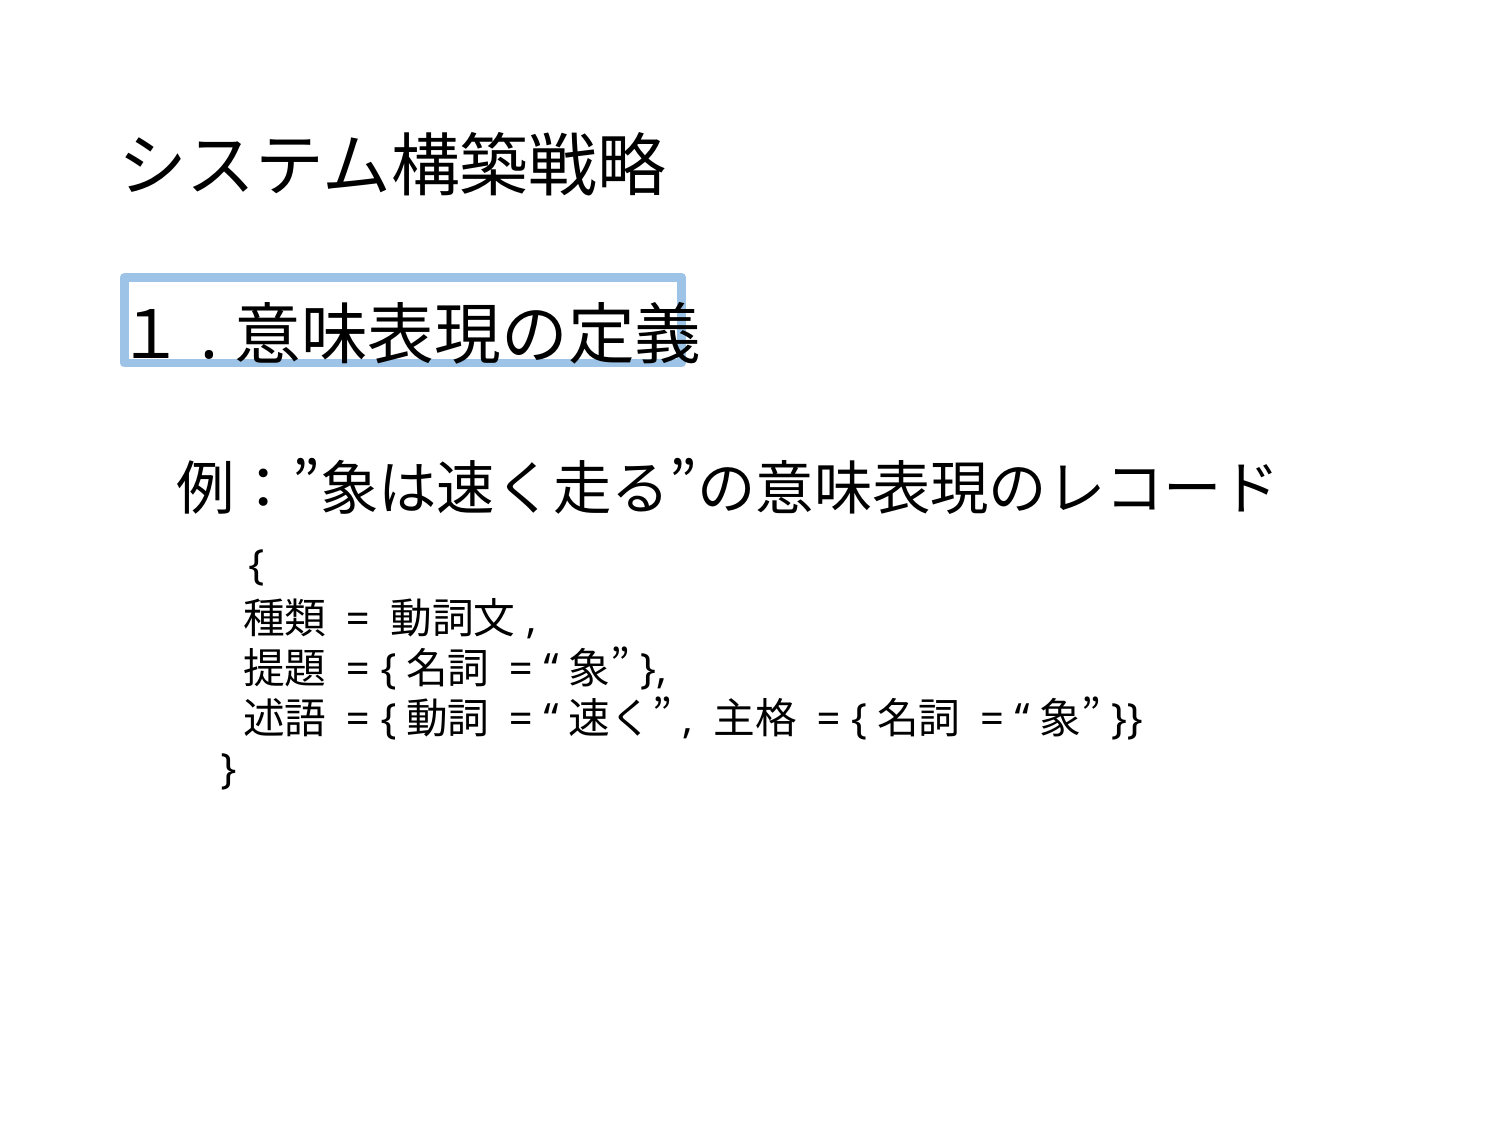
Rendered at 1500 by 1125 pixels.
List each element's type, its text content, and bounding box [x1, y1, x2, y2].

title システム構築戦略 [103, 59, 1397, 278]
text_box [124, 277, 682, 284]
text_box １.意味表現の定義 例：”象は速く走る”の意味表現のレコード { 種類 = 動詞文, 提題 = {名詞 = “象”}, 述語 = {動詞 = “速く”, 主格 = {名詞 = “象”}} } [103, 284, 1350, 1009]
